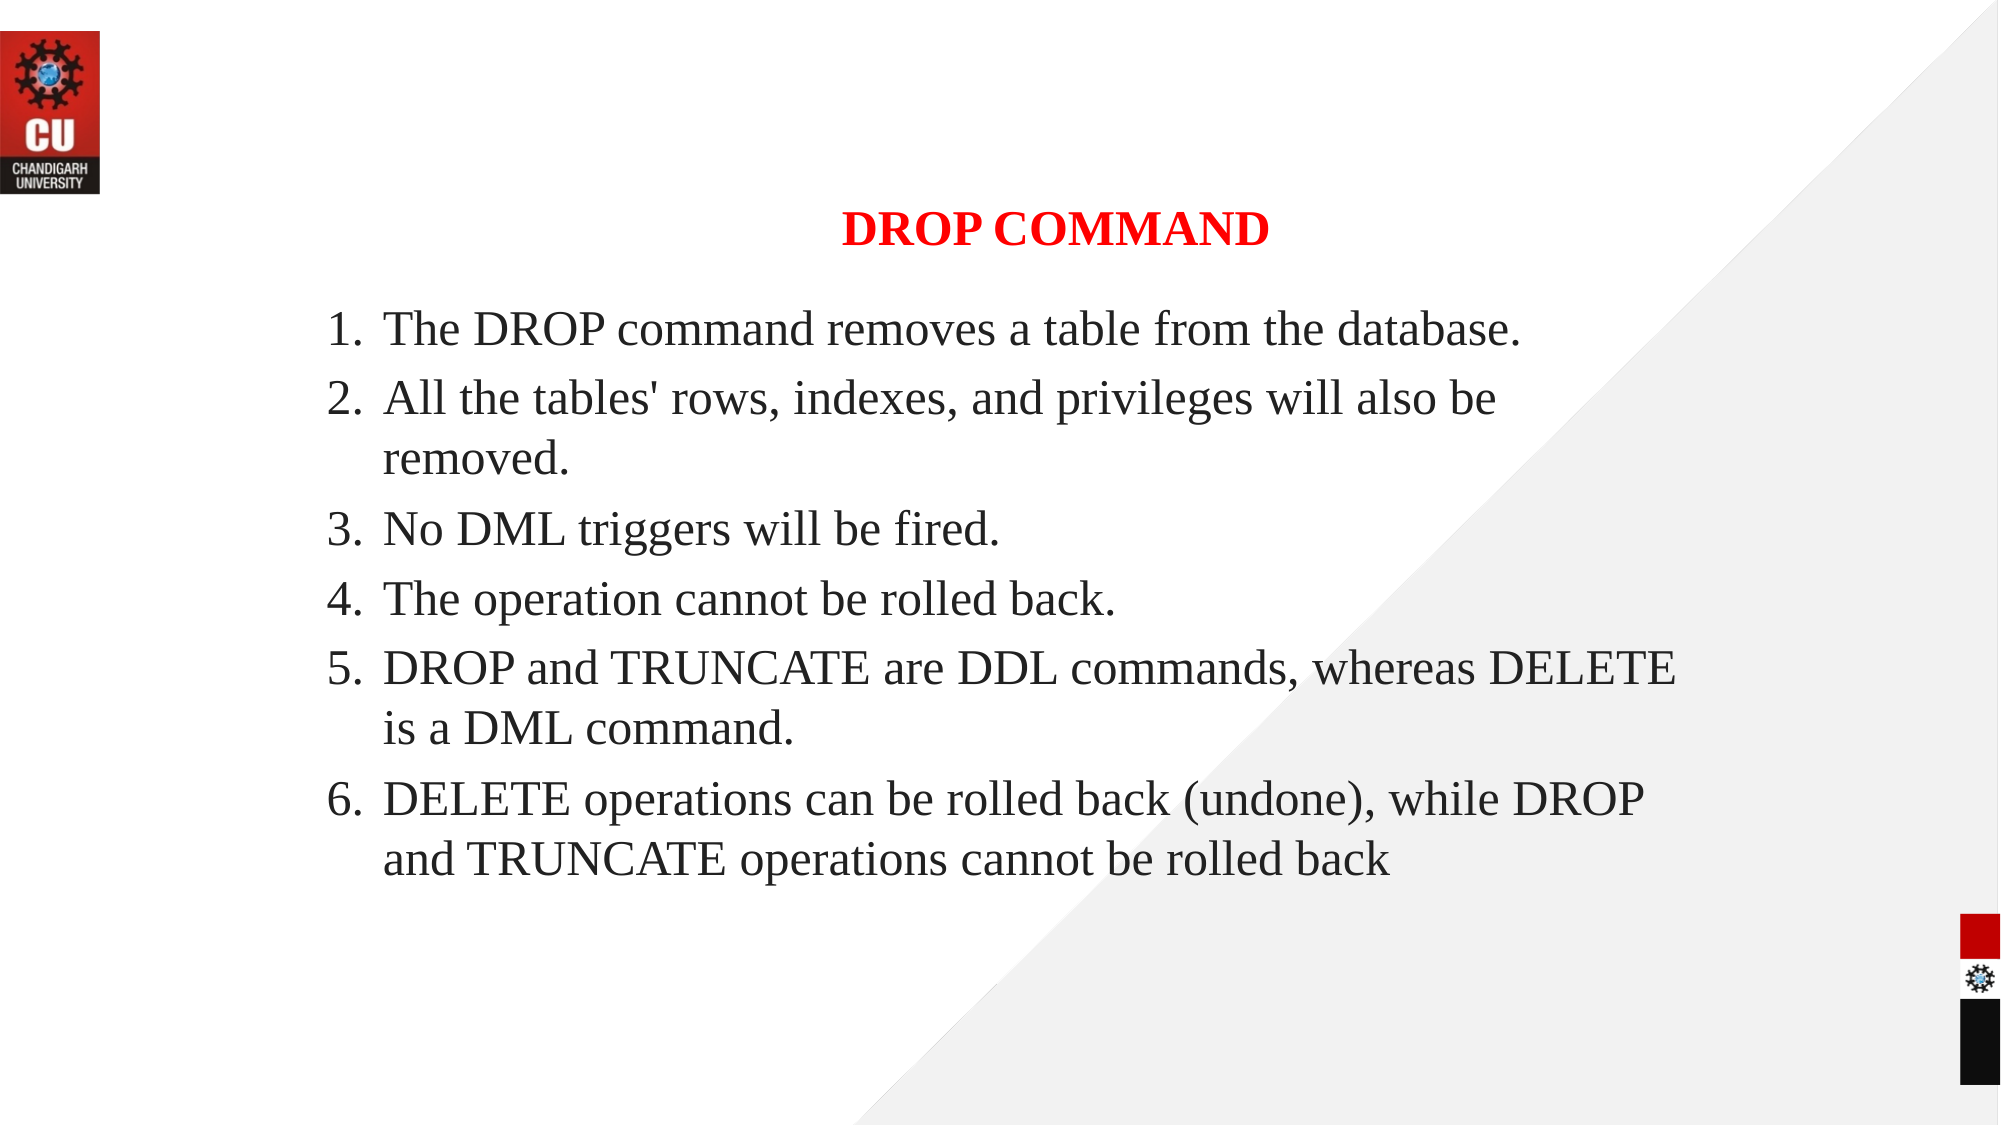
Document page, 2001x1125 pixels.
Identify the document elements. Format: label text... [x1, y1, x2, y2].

picture [0, 0, 2001, 1125]
list The DROP command removes a table from the database. All the tables' rows, indexes, and privileges will also be removed. No DML triggers will be fired. The operation cannot be rolled back. DROP and TRUNCATE are DDL commands, whereas DELETE is a DML command. DELETE operations can be rolled back (undone), while DROP and TRUNCATE operations cannot be rolled back [311, 287, 1713, 1025]
title DROP COMMAND [412, 174, 1713, 275]
